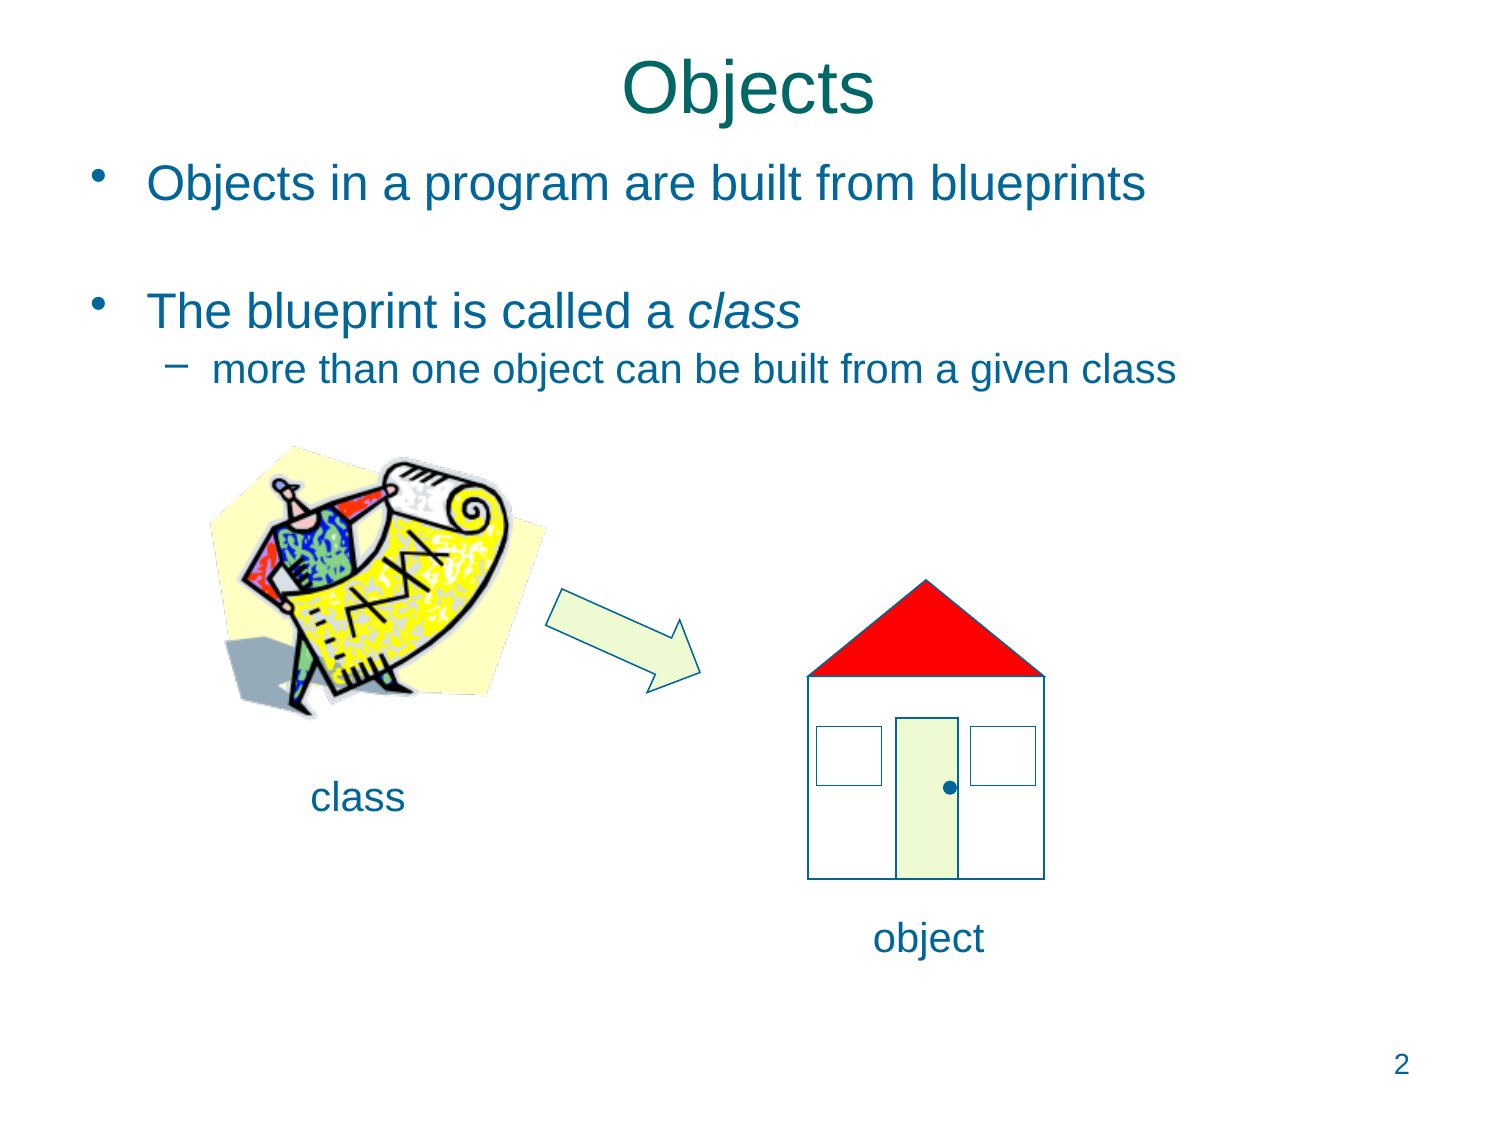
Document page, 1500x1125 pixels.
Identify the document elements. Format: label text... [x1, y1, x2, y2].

text_box [943, 781, 957, 794]
slide_number 2 [1175, 1038, 1425, 1089]
text_box [808, 579, 1044, 677]
title Objects [72, 37, 1425, 138]
text_box [816, 726, 882, 786]
text_box [553, 588, 700, 693]
text_box object [858, 903, 1000, 968]
text_box [808, 677, 1044, 879]
text_box [970, 726, 1036, 786]
picture [205, 442, 549, 722]
text_box class [295, 761, 421, 827]
list Objects in a program are built from blueprints The blueprint is called a class more than one object can be built from a given class [74, 149, 1426, 1038]
text_box [896, 717, 959, 879]
